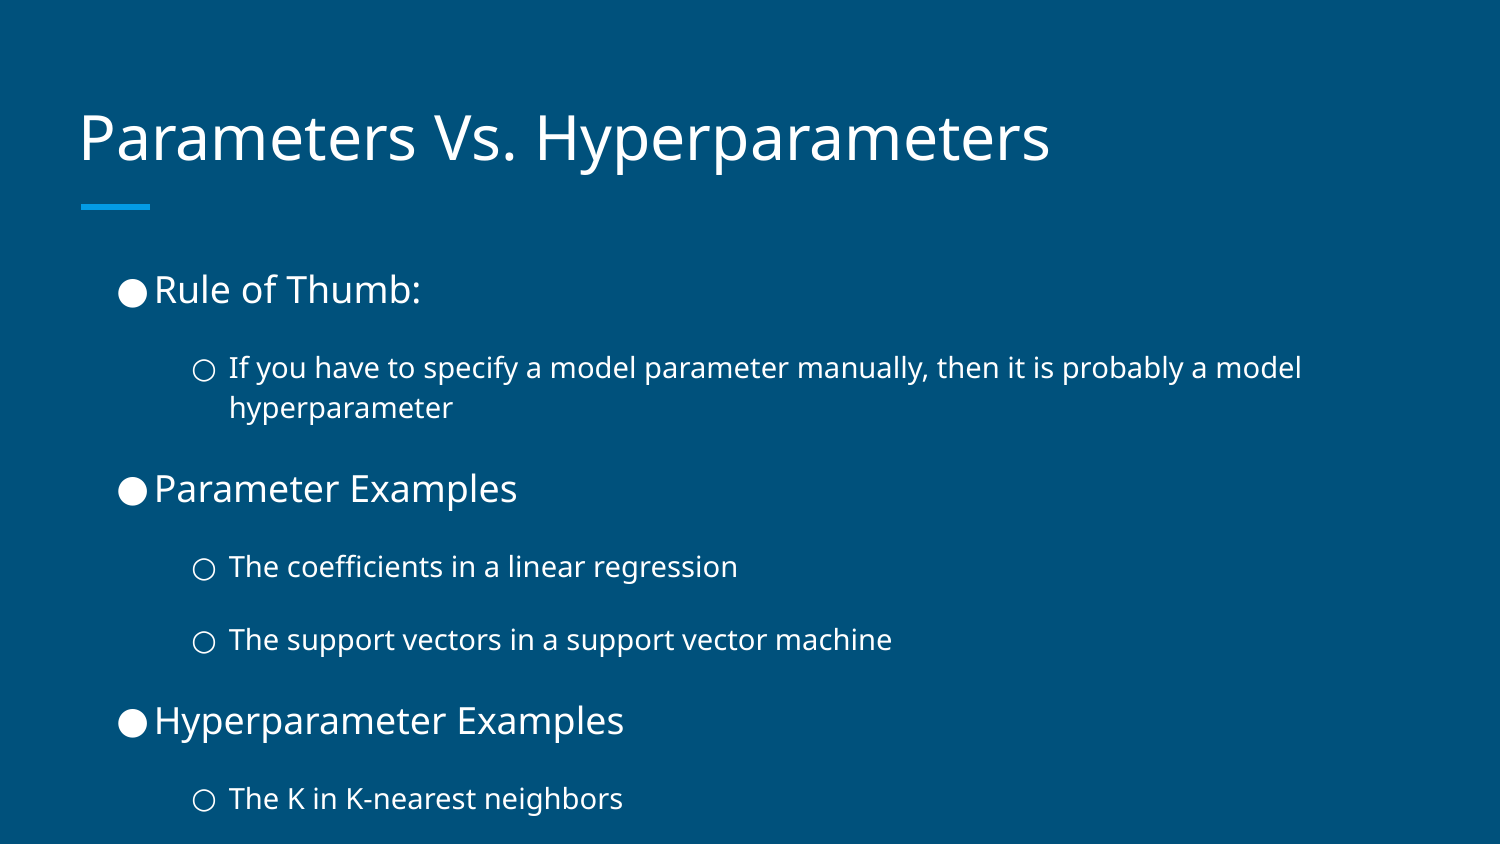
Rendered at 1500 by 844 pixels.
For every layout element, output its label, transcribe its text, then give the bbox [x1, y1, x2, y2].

title Parameters Vs. Hyperparameters [63, 75, 1437, 188]
list Rule of Thumb: If you have to specify a model parameter manually, then it is probably a model hyperparameter Parameter Examples The coefficients in a linear regression The support vectors in a support vector machine Hyperparameter Examples The K in K-nearest neighbors The C and gamma for support vector machines [63, 244, 1437, 750]
